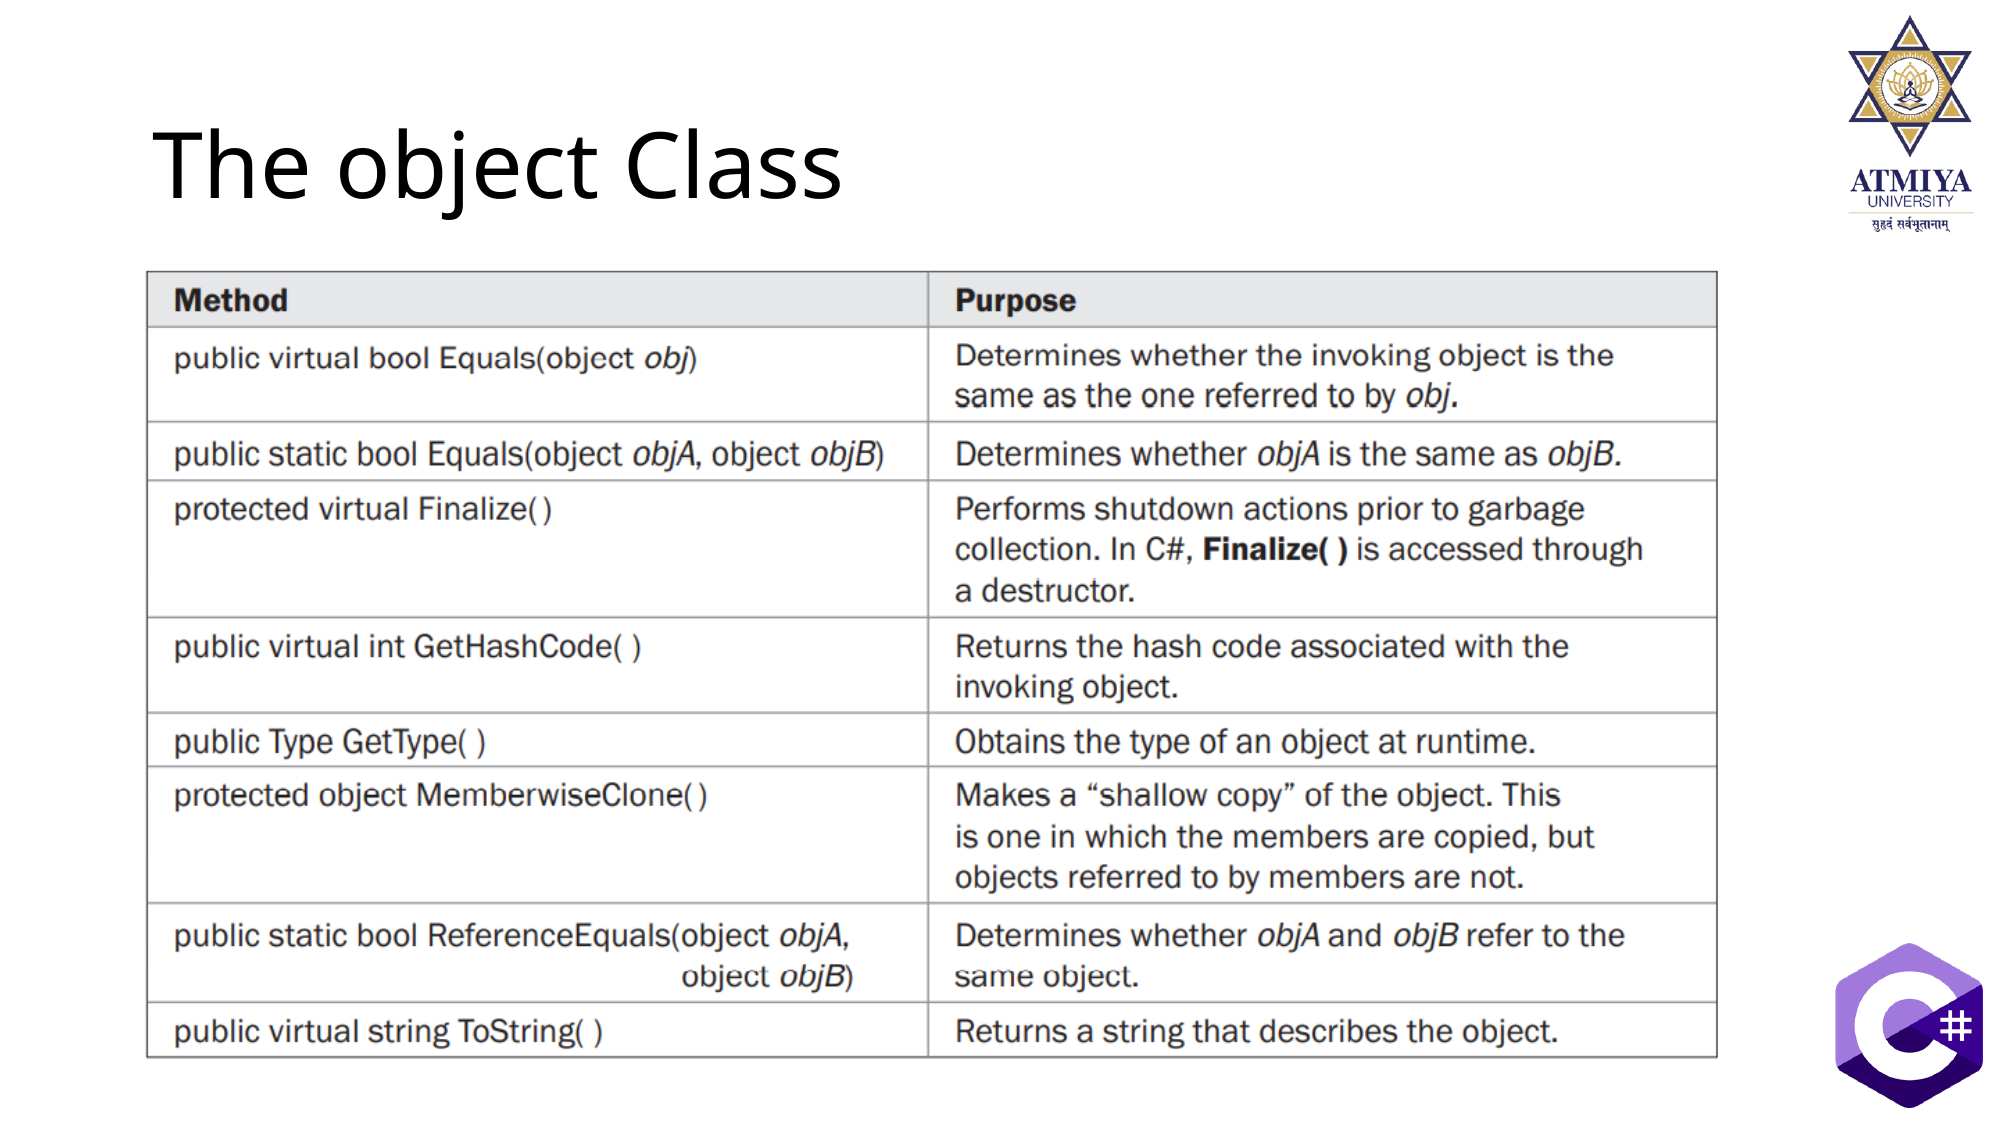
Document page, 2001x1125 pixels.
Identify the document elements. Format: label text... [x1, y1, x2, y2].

title The object Class [137, 59, 1863, 278]
picture [1835, 943, 1983, 1108]
picture [1835, 15, 1985, 235]
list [137, 260, 1729, 1070]
